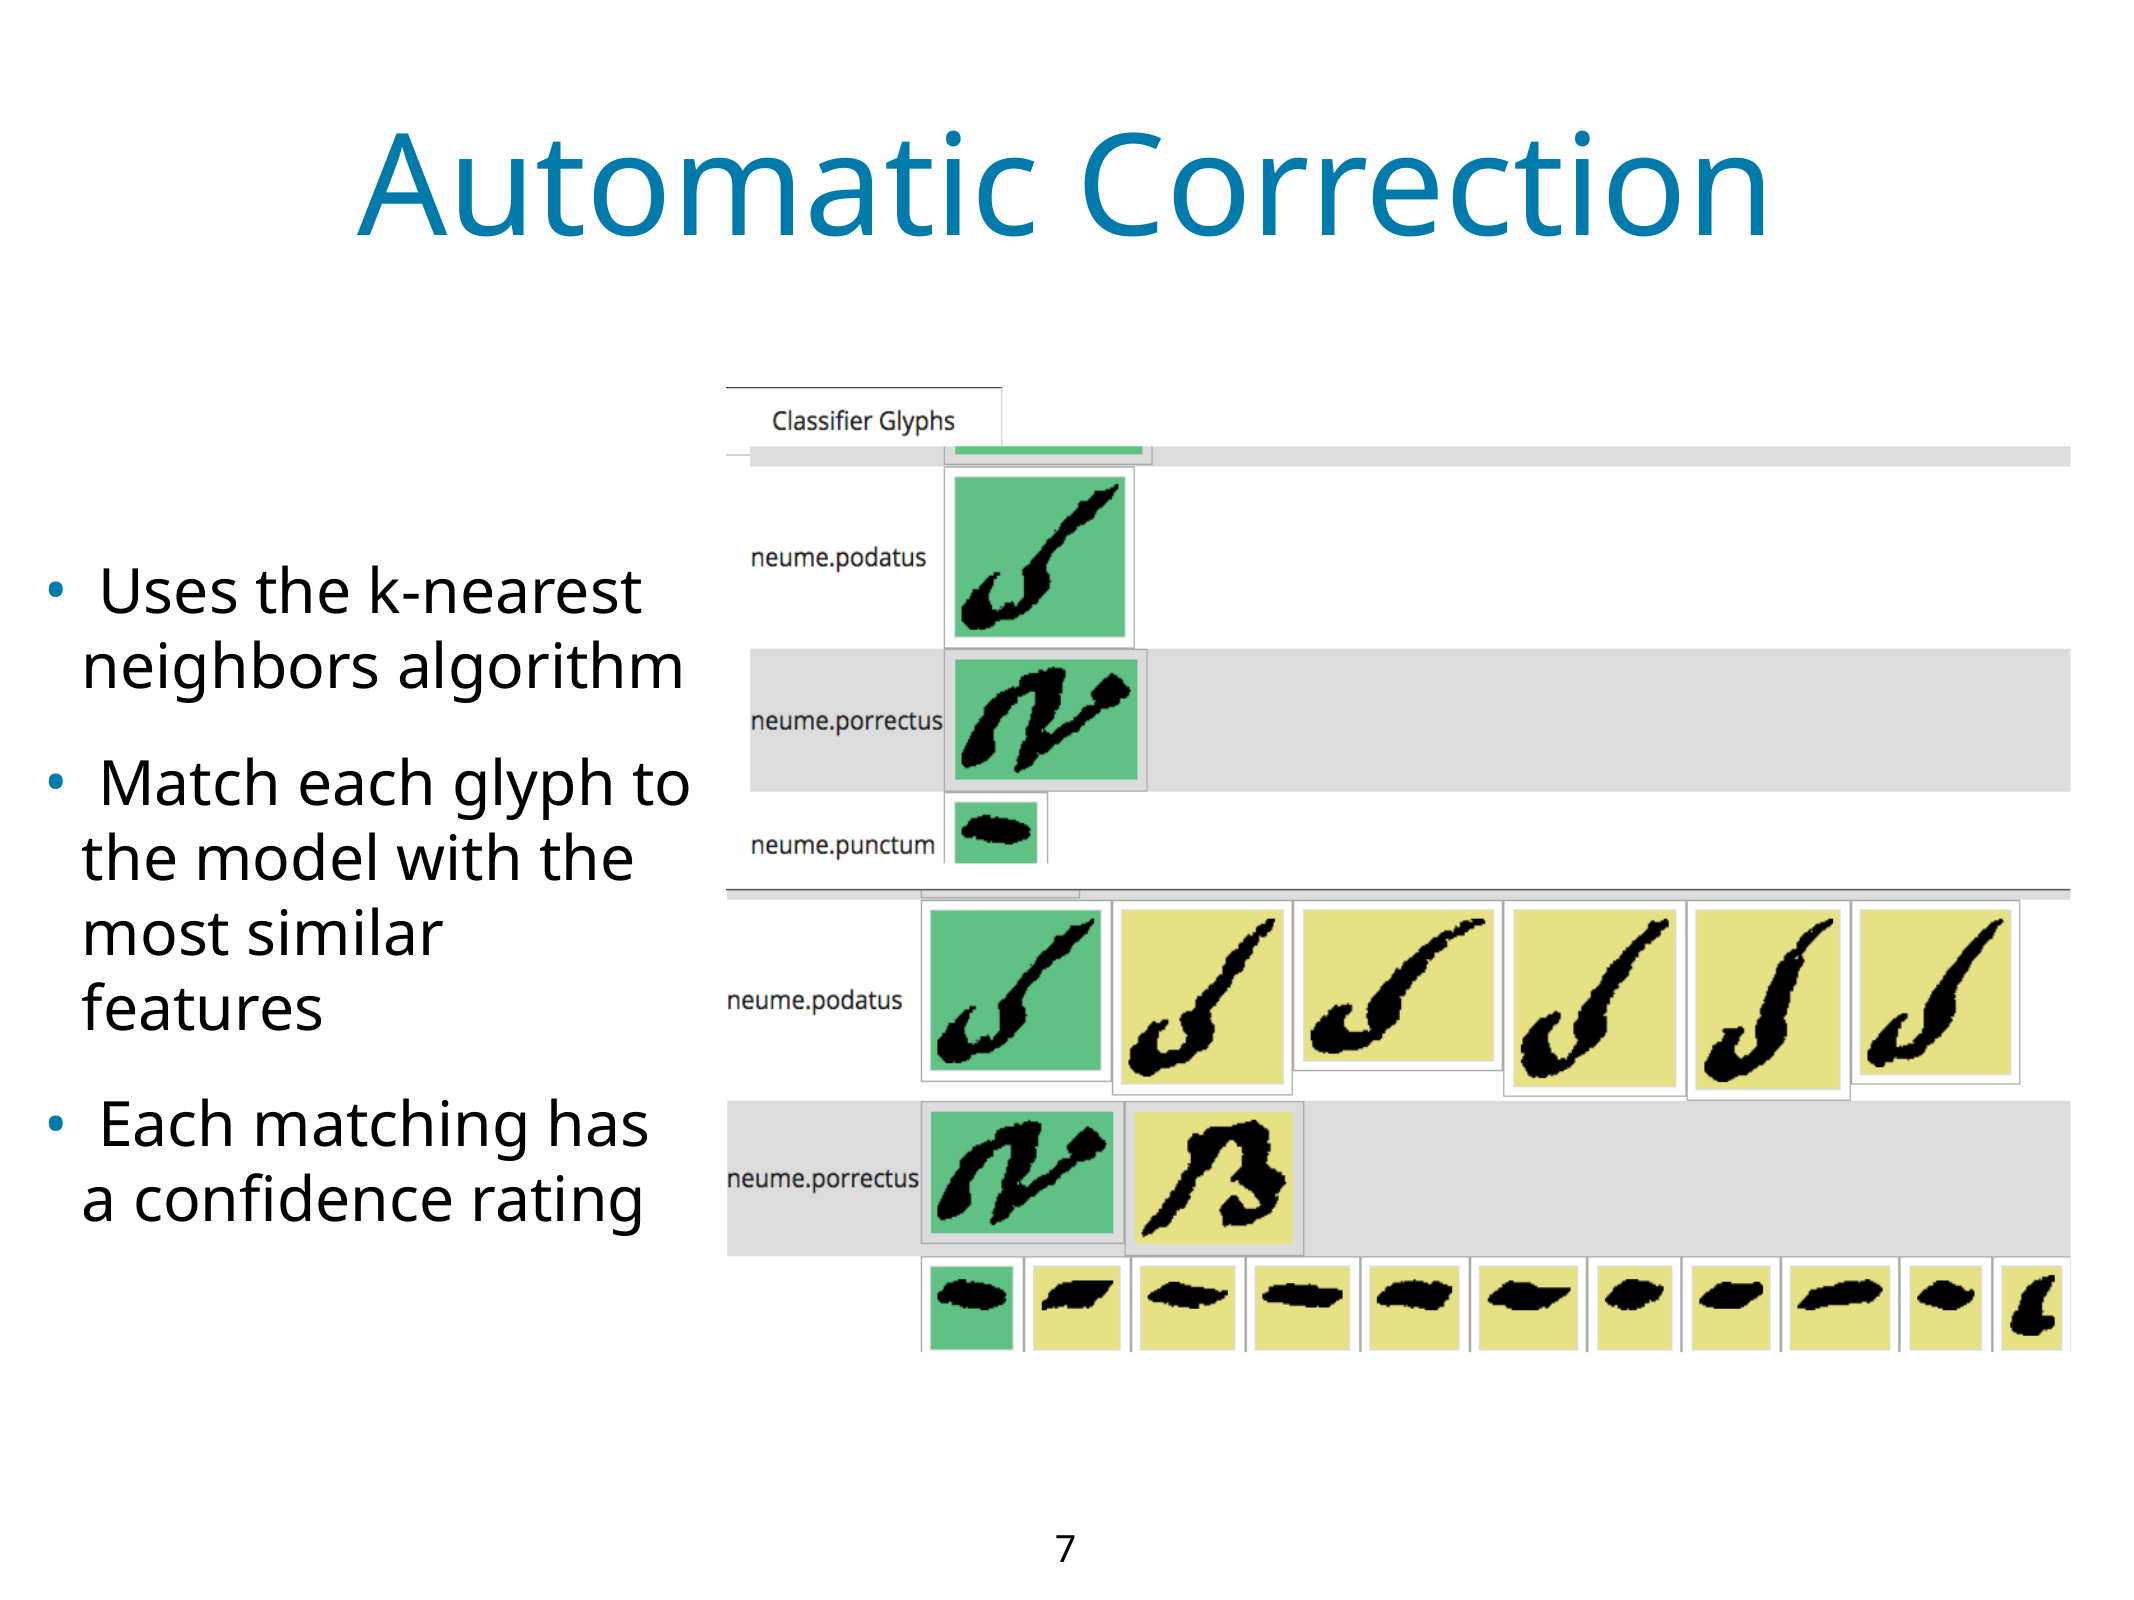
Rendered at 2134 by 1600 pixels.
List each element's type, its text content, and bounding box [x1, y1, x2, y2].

title Automatic Correction [208, 81, 1925, 273]
slide_number ‹#› [1045, 1516, 1086, 1580]
list Uses the k-nearest neighbors algorithm Match each glyph to the model with the most similar features Each matching has a confidence rating [36, 387, 708, 1282]
picture [725, 387, 2071, 1363]
